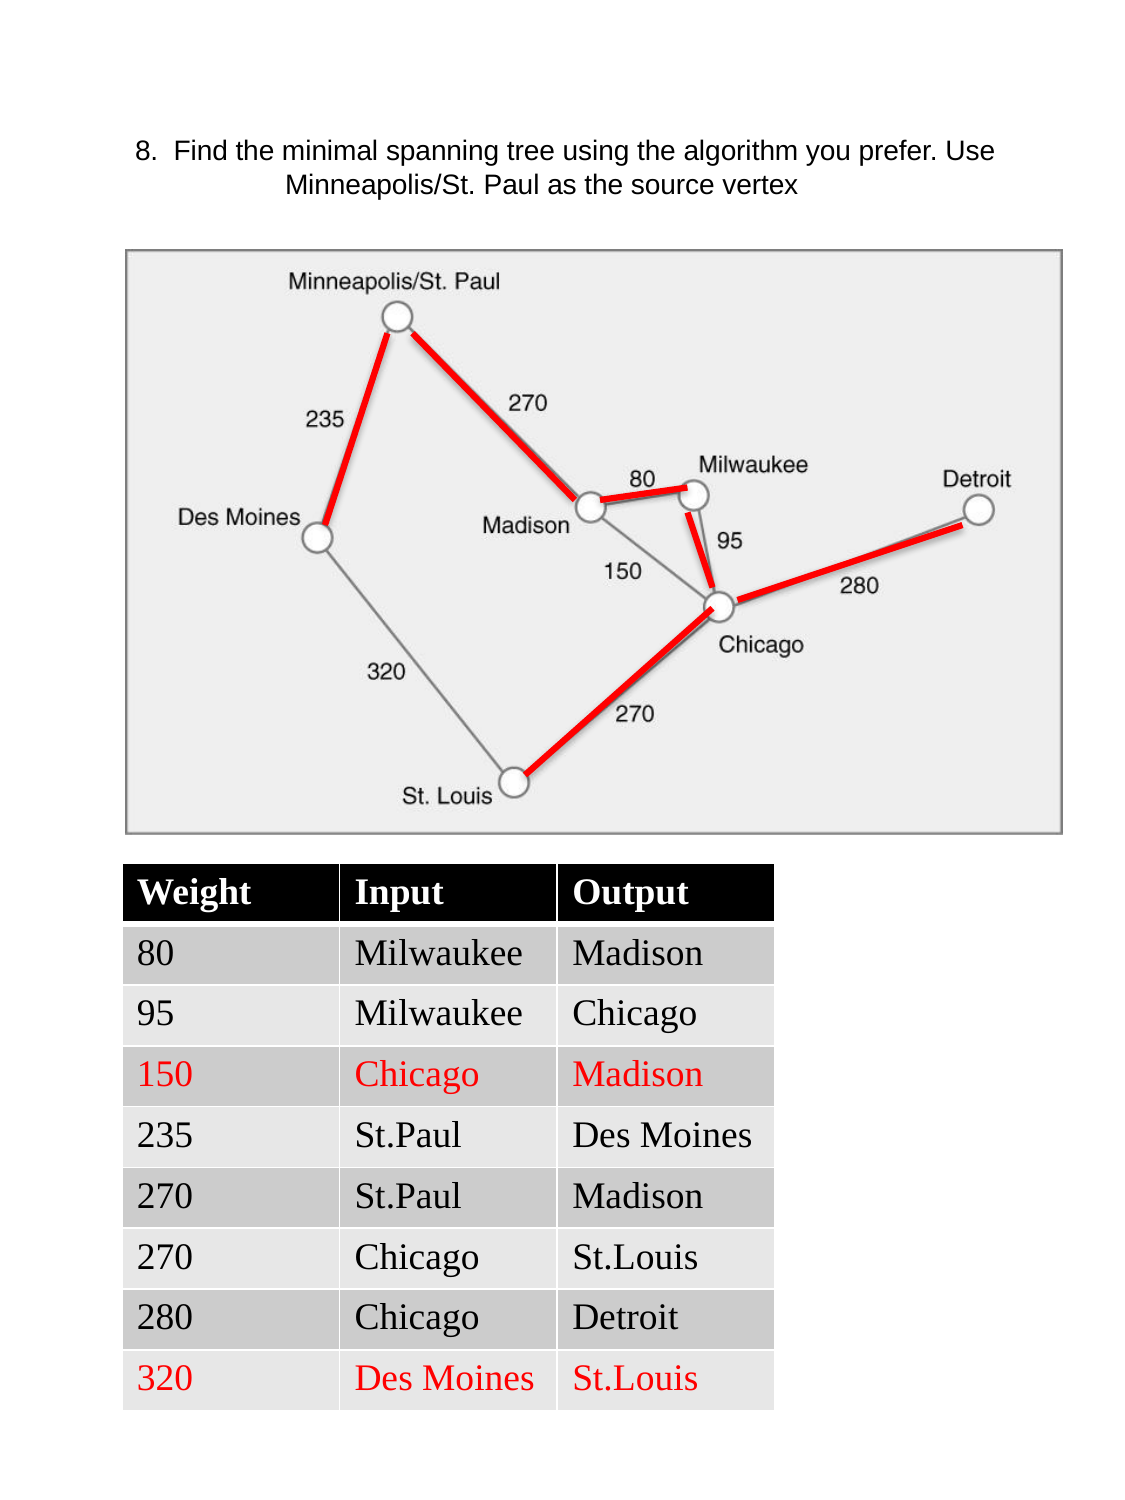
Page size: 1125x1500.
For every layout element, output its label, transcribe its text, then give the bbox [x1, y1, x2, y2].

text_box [524, 608, 713, 776]
table_cell Milwaukee [340, 927, 556, 984]
table_cell Des Moines [558, 1107, 774, 1167]
table_cell Madison [558, 1168, 774, 1227]
table_cell 80 [123, 927, 339, 984]
table_cell Chicago [340, 1290, 556, 1349]
table_header Output [558, 864, 774, 921]
table_cell St.Paul [340, 1107, 556, 1167]
text_box 8. Find the minimal spanning tree using the algorithm you prefer. Use Minneapolis/St. Paul as the source vertex [120, 124, 1011, 208]
table_cell Milwaukee [340, 986, 556, 1045]
table_cell 270 [123, 1229, 339, 1288]
table_cell 320 [123, 1351, 339, 1410]
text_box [599, 487, 688, 501]
table_cell 95 [123, 986, 339, 1045]
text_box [412, 333, 576, 501]
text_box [687, 512, 713, 588]
table_cell 280 [123, 1290, 339, 1349]
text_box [737, 524, 963, 601]
table_cell 150 [123, 1047, 339, 1106]
table_header Input [340, 864, 556, 921]
table_cell Detroit [558, 1290, 774, 1349]
table_cell 235 [123, 1107, 339, 1167]
table_cell St.Louis [558, 1229, 774, 1288]
table_cell St.Louis [558, 1351, 774, 1410]
table_cell Des Moines [340, 1351, 556, 1410]
table_cell Madison [558, 1047, 774, 1106]
table_cell St.Paul [340, 1168, 556, 1227]
table_cell Chicago [558, 986, 774, 1045]
table_cell Chicago [340, 1047, 556, 1106]
table_cell Madison [558, 927, 774, 984]
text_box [324, 332, 388, 526]
table_cell 270 [123, 1168, 339, 1227]
table_cell Chicago [340, 1229, 556, 1288]
picture [124, 249, 1063, 835]
table_header Weight [123, 864, 339, 921]
